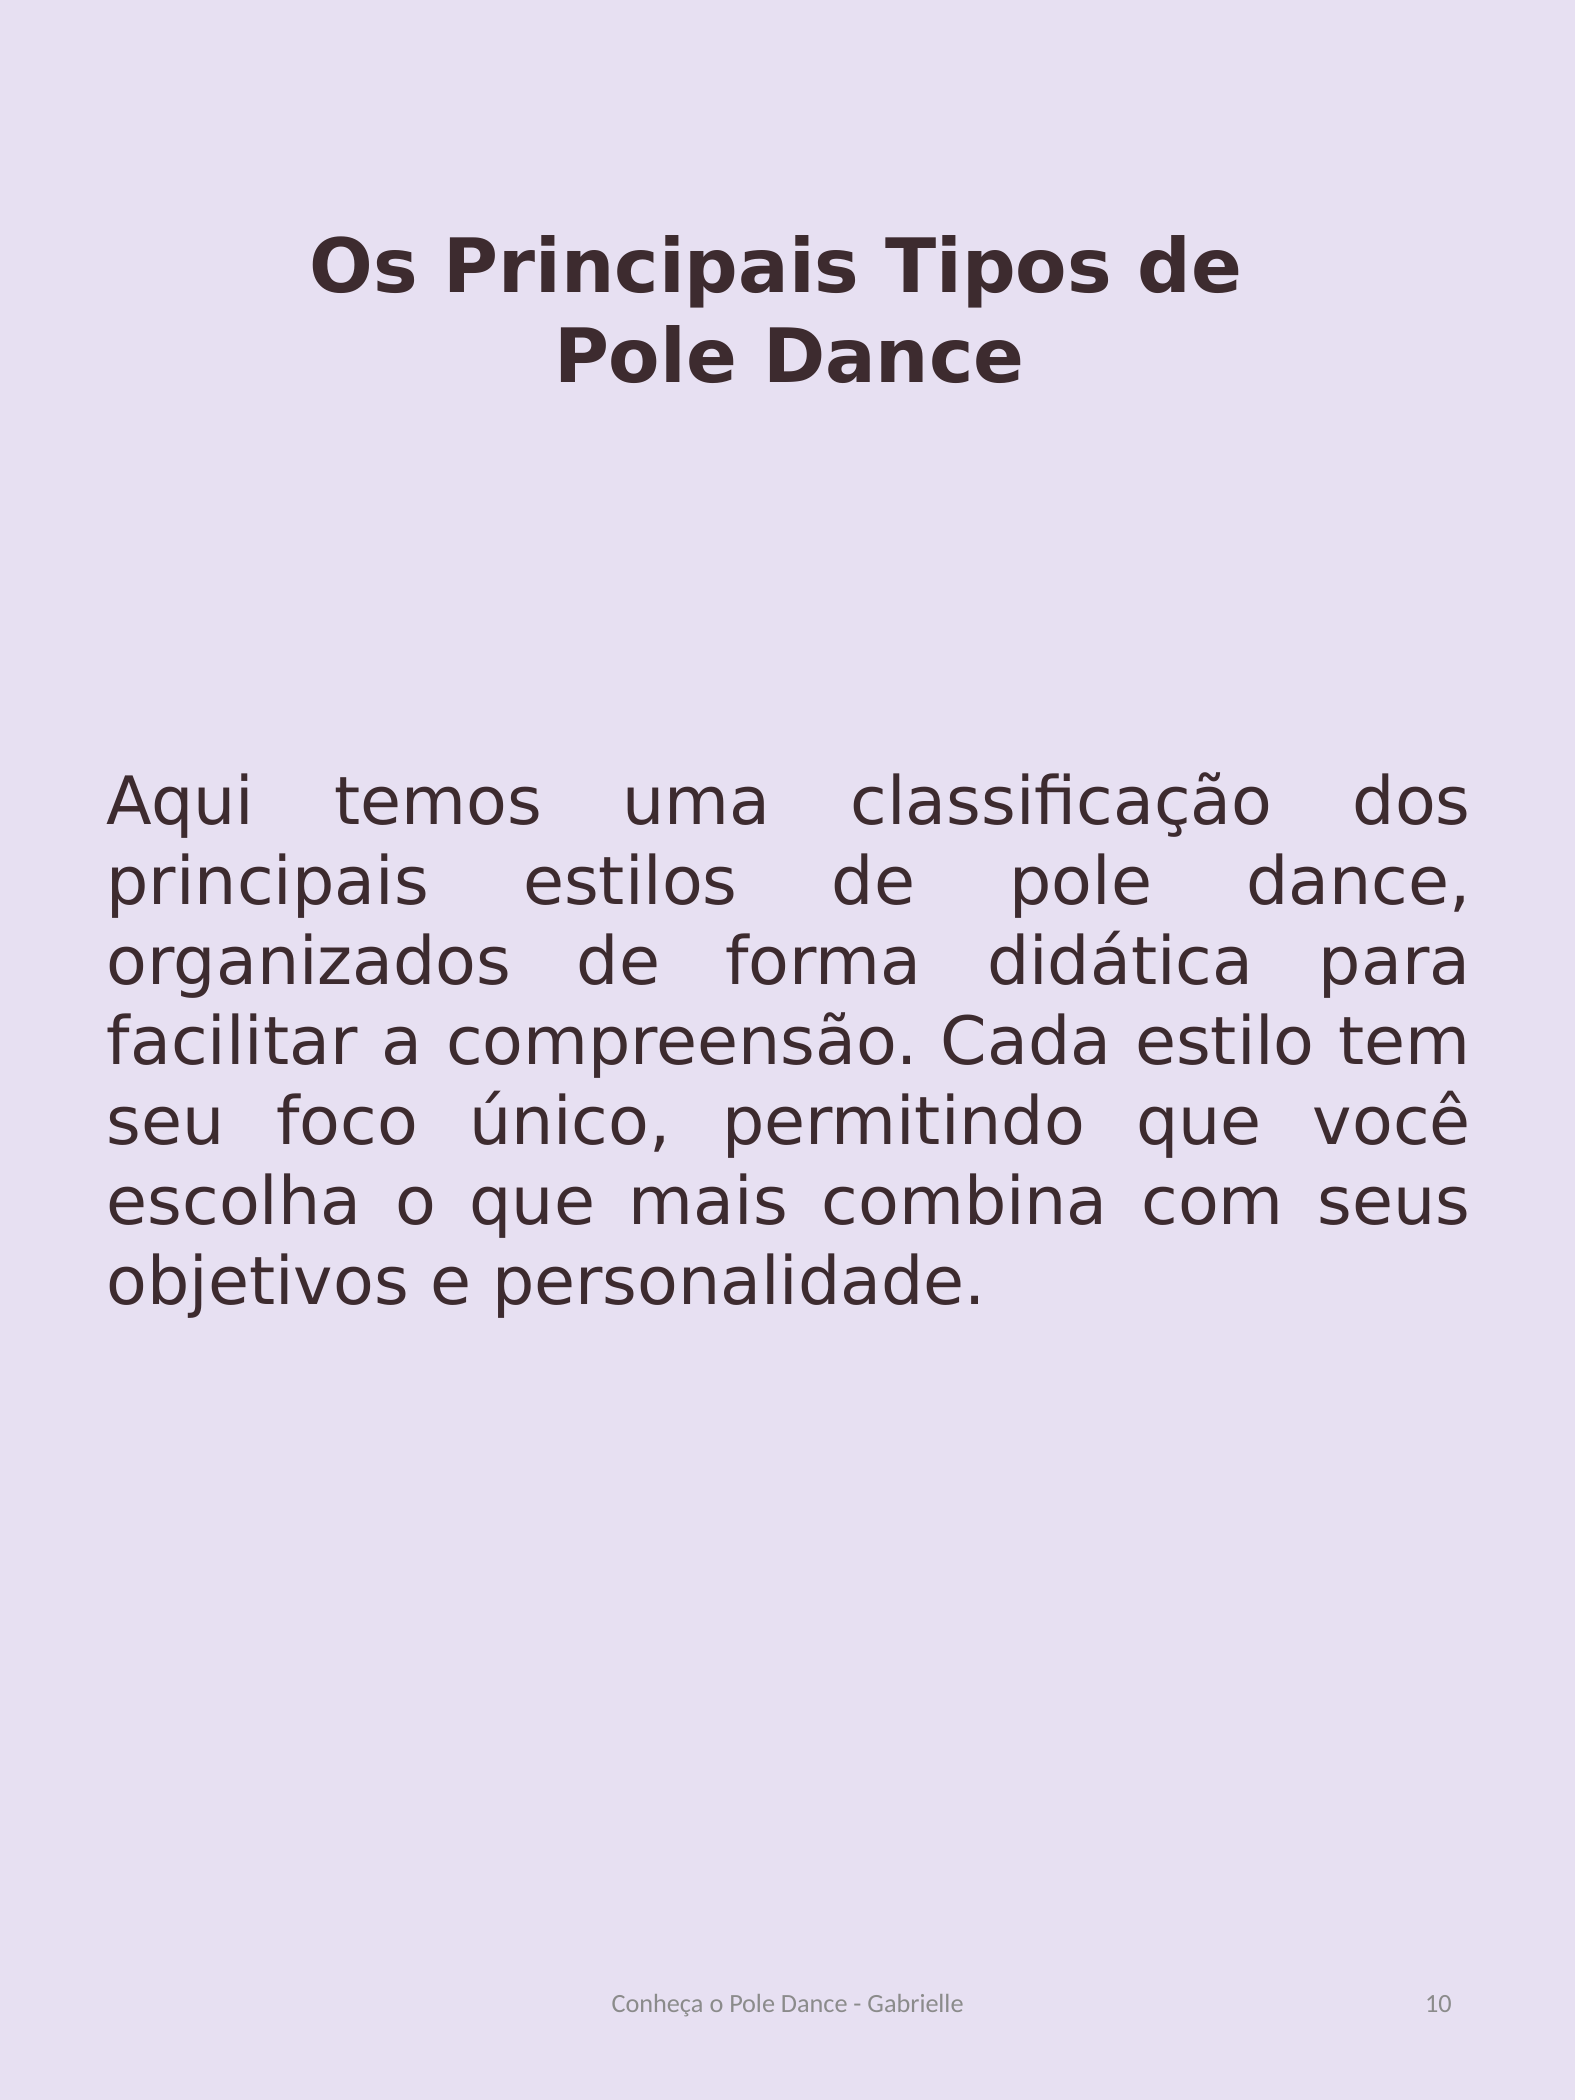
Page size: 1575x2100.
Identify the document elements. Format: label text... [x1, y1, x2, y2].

footer Conheça o Pole Dance - Gabrielle [521, 1946, 1054, 2059]
text_box [75, 1012, 1500, 1121]
slide_number 10 [1112, 1946, 1467, 2059]
text_box Os Principais Tipos de Pole Dance Aqui temos uma classificação dos principais estilos de pole dance, organizados de forma didática para facilitar a compreensão. Cada estilo tem seu foco único, permitindo que você escolha o que mais combina com seus objetivos e personalidade. [106, 217, 1473, 1012]
text_box Os Principais Tipos de Pole Dance Aqui temos uma classificação dos principais estilos de pole dance, organizados de forma didática para facilitar a compreensão. Cada estilo tem seu foco único, permitindo que você escolha o que mais combina com seus objetivos e personalidade. [106, 1121, 1473, 1896]
